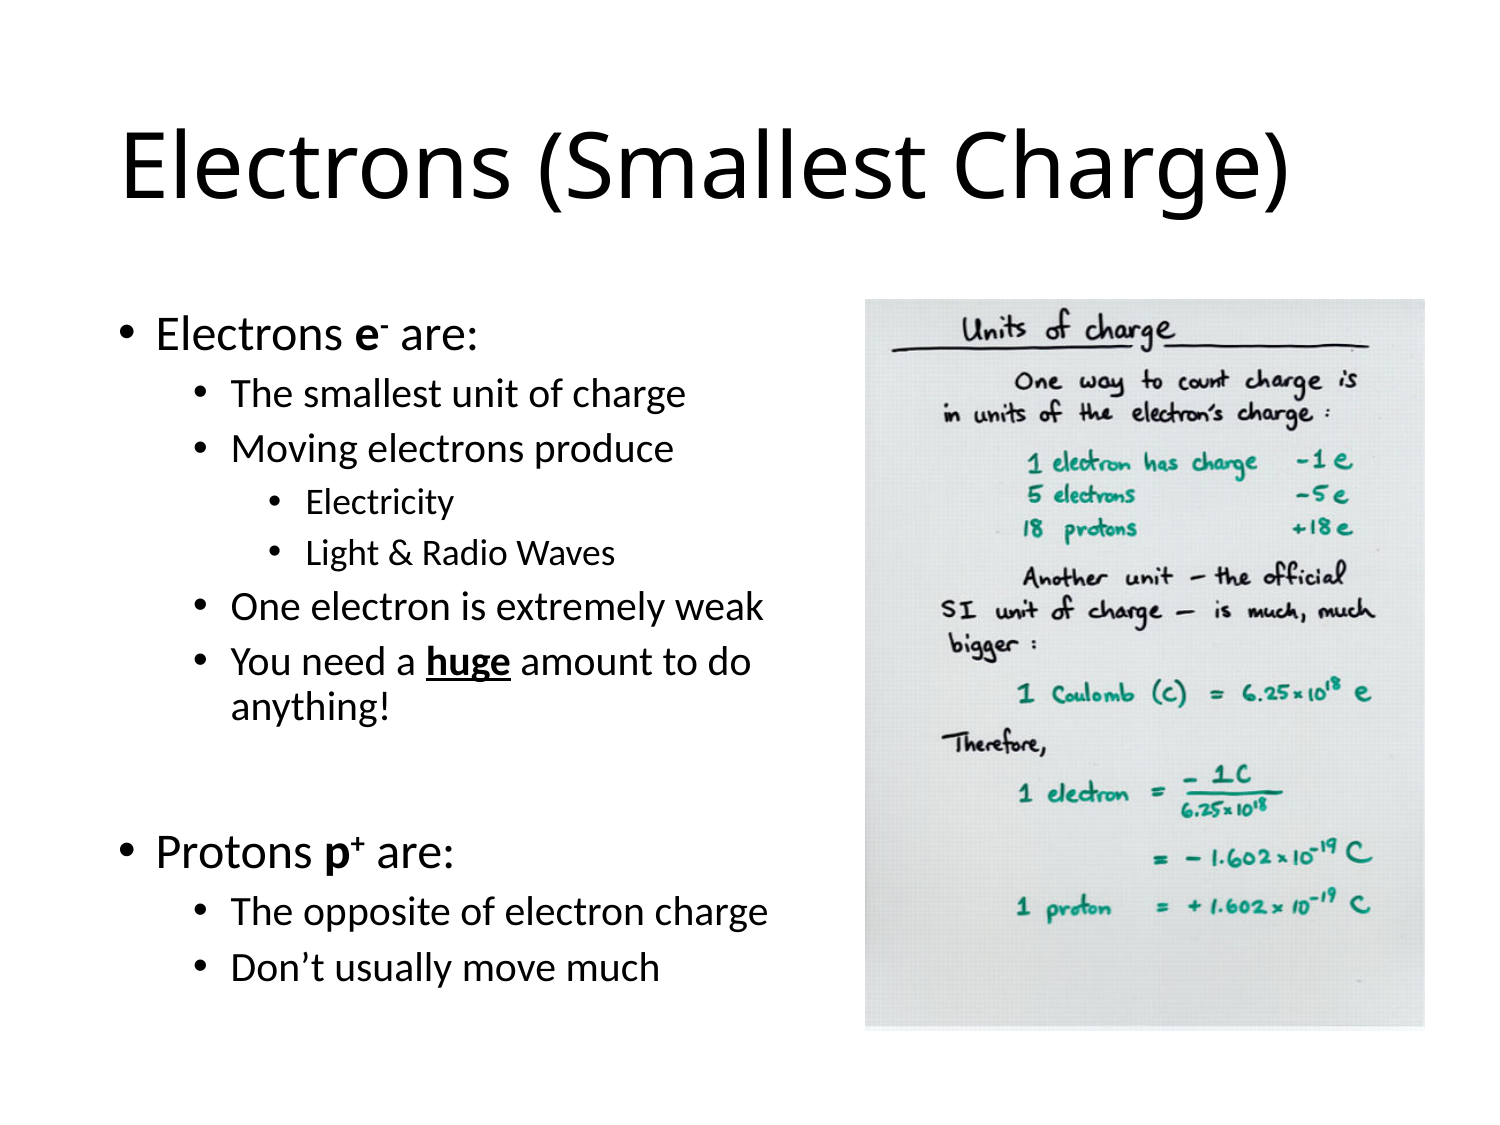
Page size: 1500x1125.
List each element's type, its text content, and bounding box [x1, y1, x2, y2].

list Electrons e- are: The smallest unit of charge Moving electrons produce Electricity Light & Radio Waves One electron is extremely weak You need a huge amount to do anything! Protons p+ are: The opposite of electron charge Don’t usually move much [103, 299, 865, 1014]
title Electrons (Smallest Charge) [103, 59, 1397, 278]
picture [865, 299, 1425, 1031]
